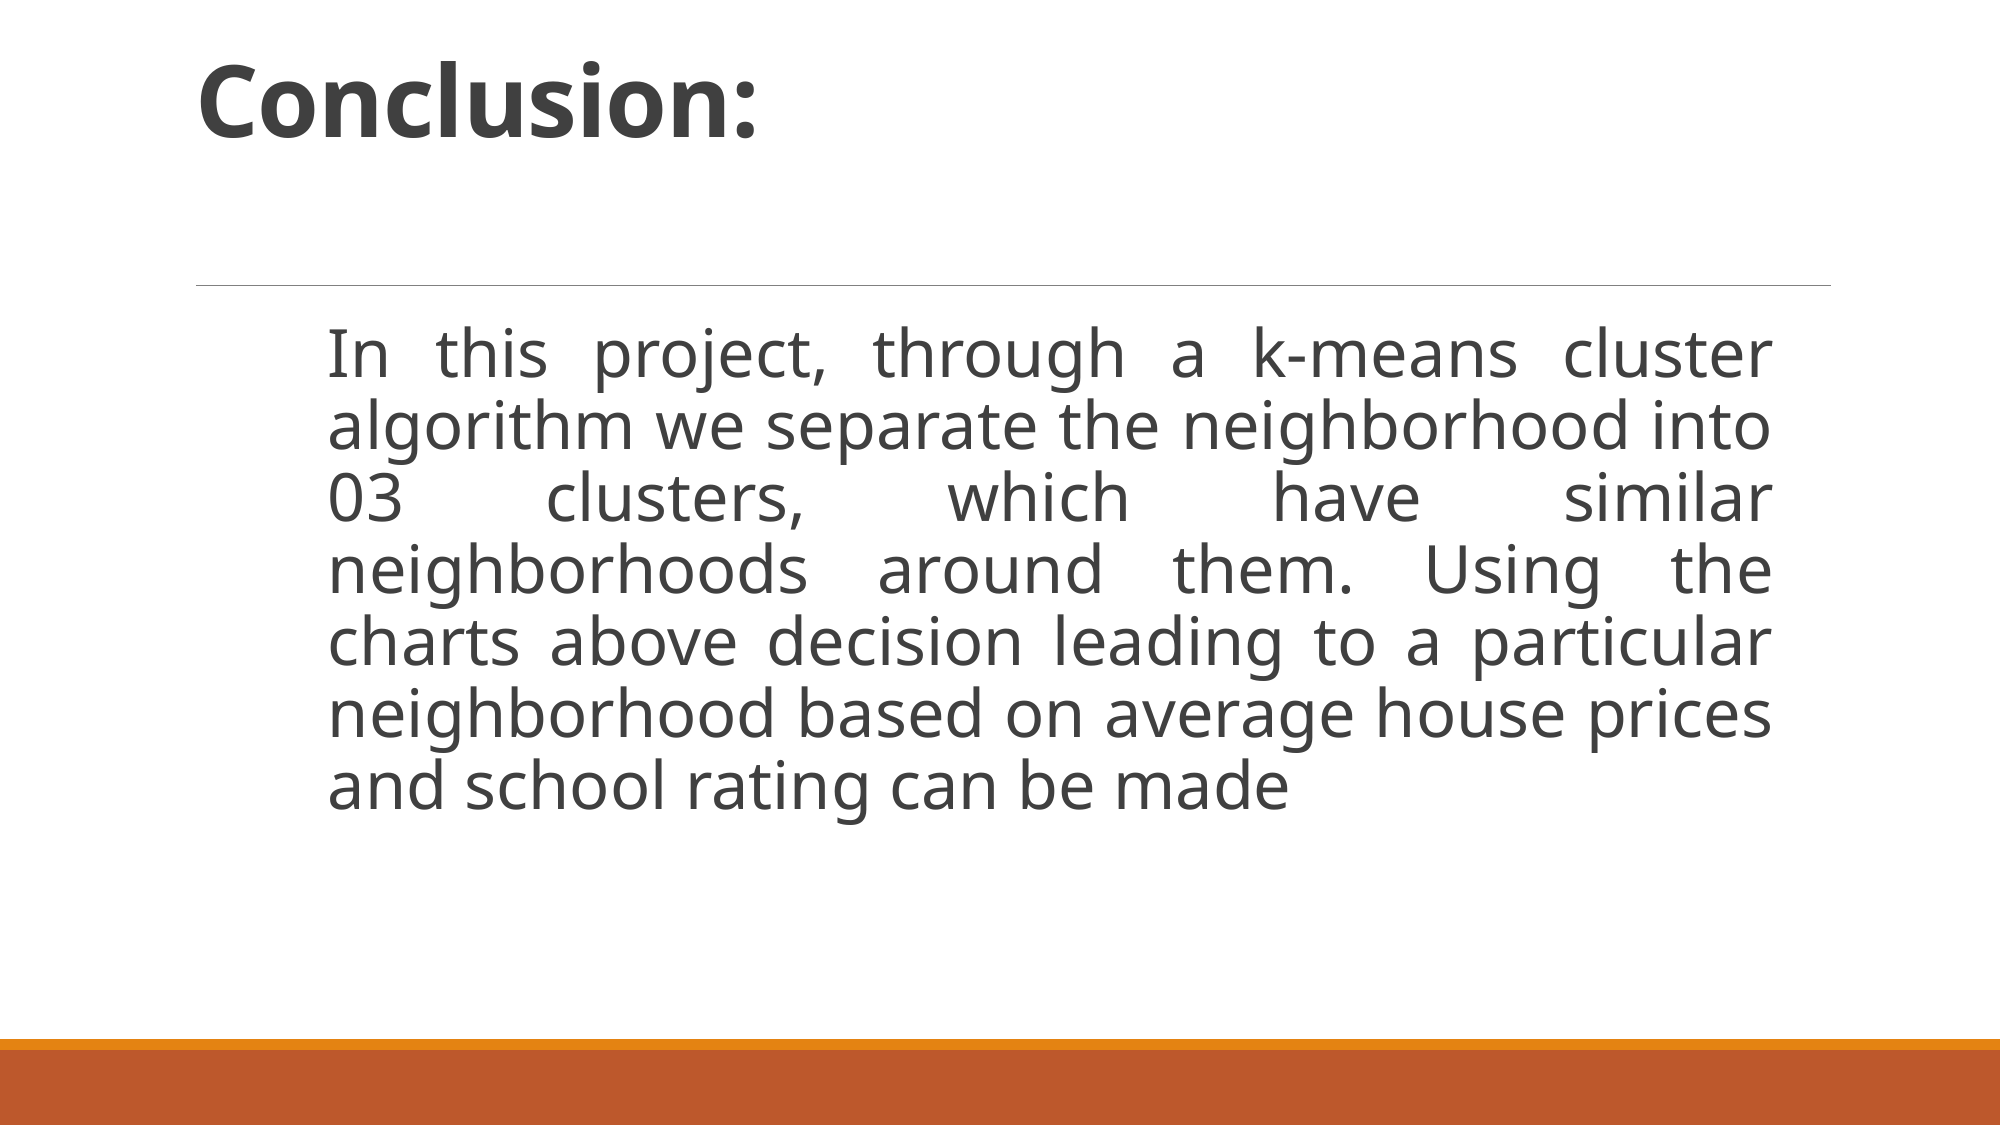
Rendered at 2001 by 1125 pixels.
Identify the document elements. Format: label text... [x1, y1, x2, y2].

list In this project, through a k-means cluster algorithm we separate the neighborhood into 03 clusters, which have similar neighborhoods around them. Using the charts above decision leading to a particular neighborhood based on average house prices and school rating can be made [312, 312, 1776, 933]
title Conclusion: [180, 47, 1830, 285]
